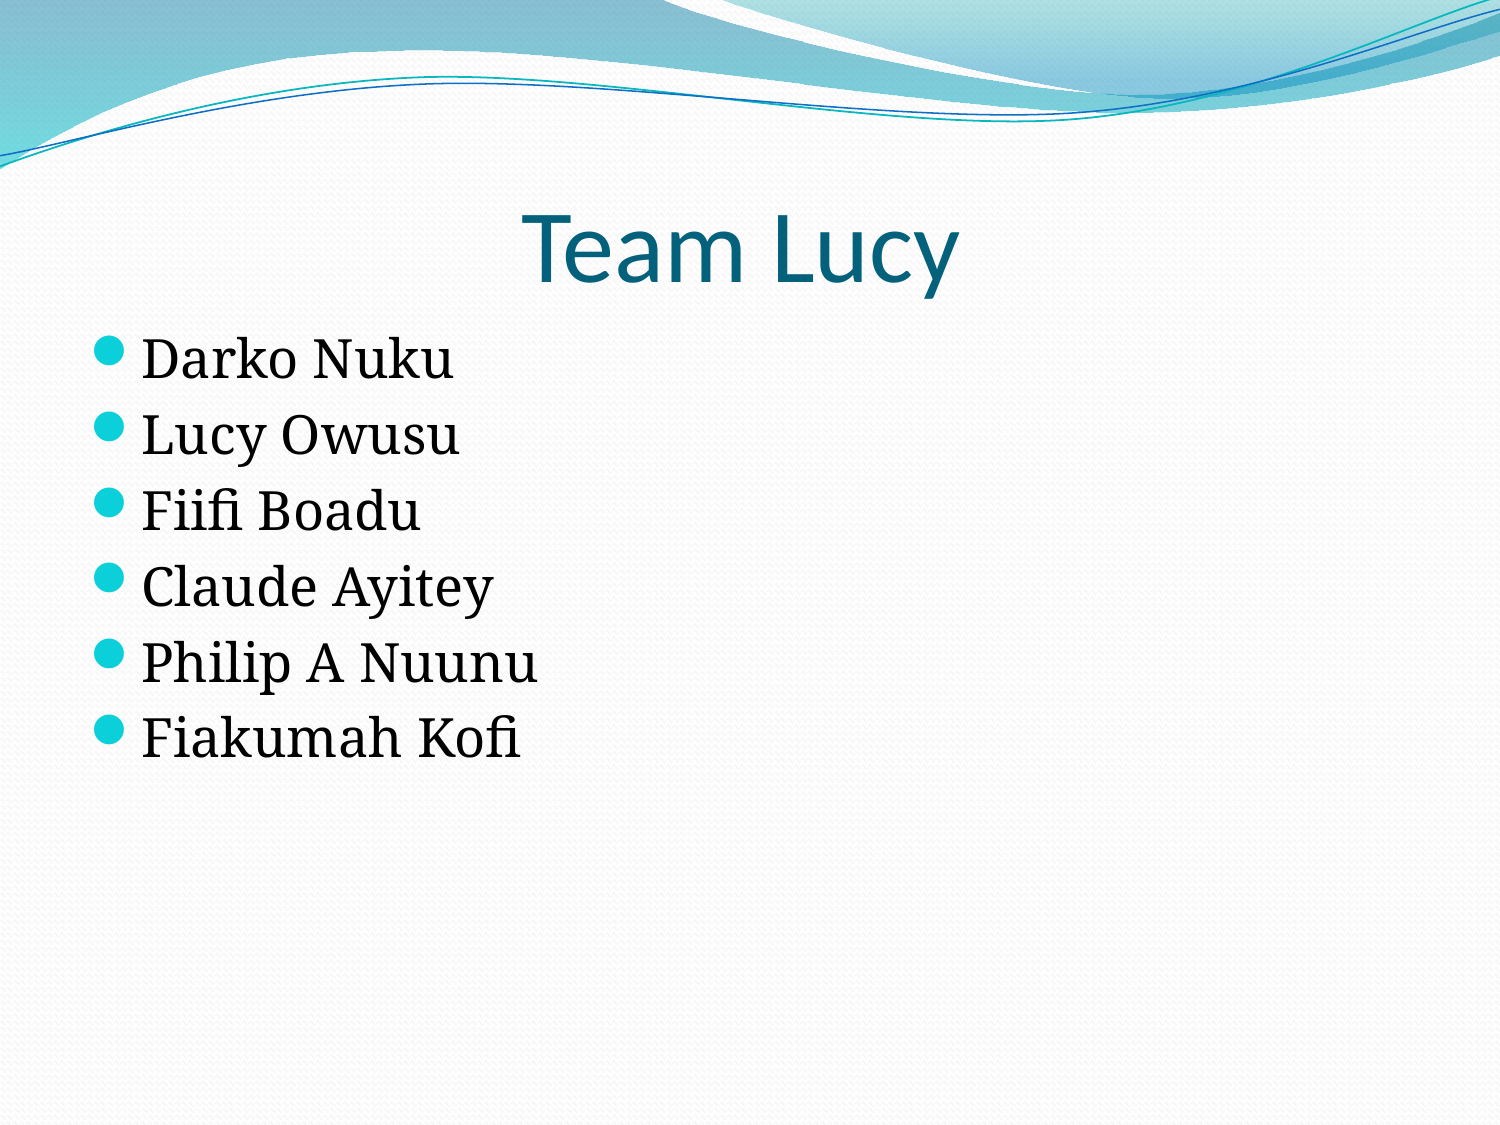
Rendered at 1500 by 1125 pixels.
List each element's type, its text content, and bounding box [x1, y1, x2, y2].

list Darko Nuku Lucy Owusu Fiifi Boadu Claude Ayitey Philip A Nuunu Fiakumah Kofi [75, 317, 1425, 1038]
title Team Lucy [75, 115, 1425, 303]
